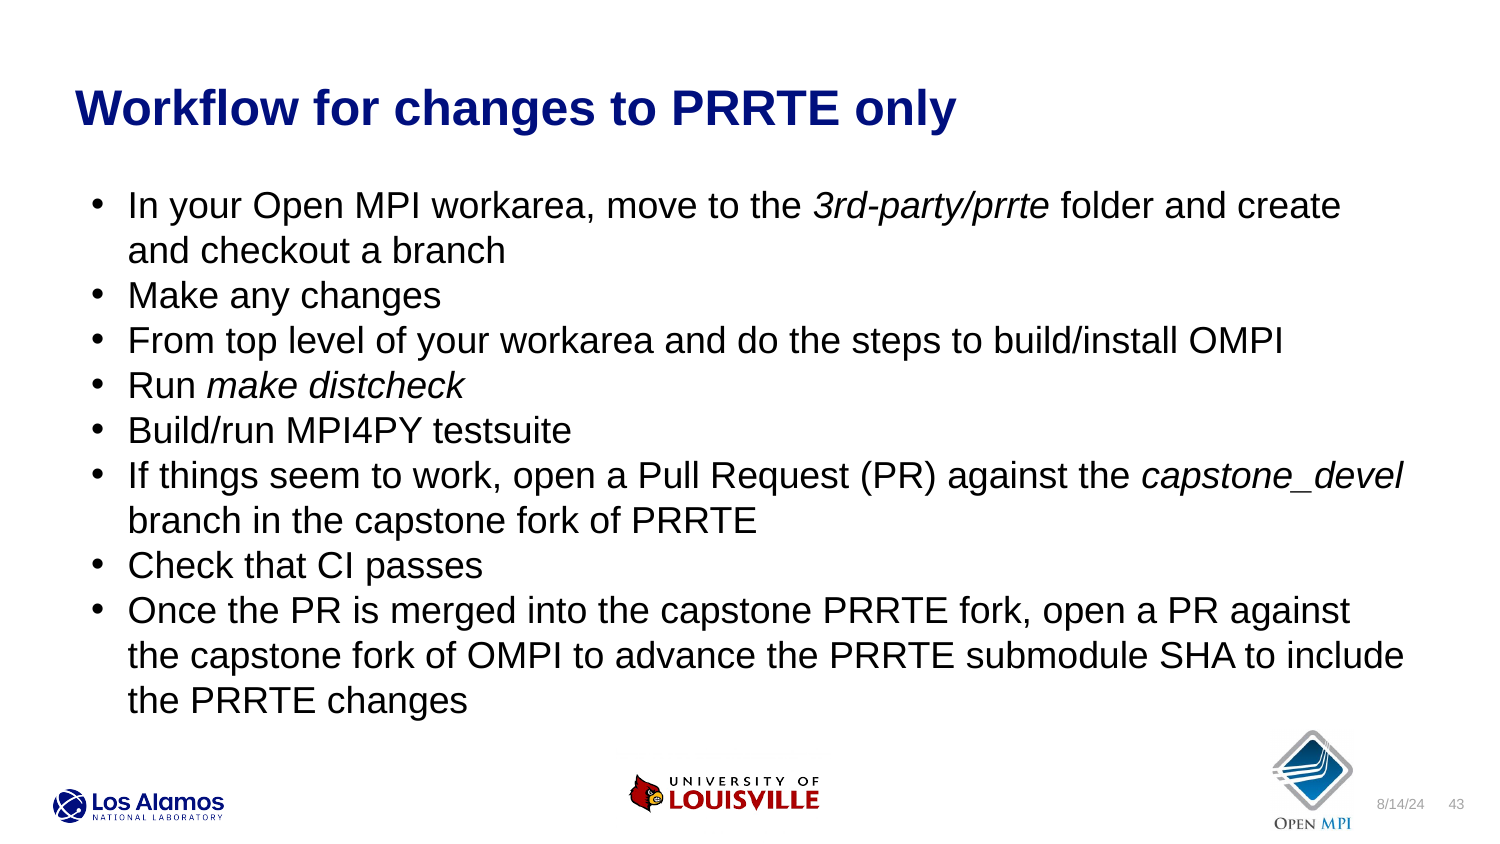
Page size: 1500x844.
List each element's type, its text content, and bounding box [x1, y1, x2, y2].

picture [616, 747, 831, 843]
picture [1270, 729, 1354, 831]
list Workflow for changes to PRRTE only [75, 75, 1425, 173]
picture [53, 789, 224, 823]
text_box In your Open MPI workarea, move to the 3rd-party/prrte folder and create and checkout a branch Make any changes From top level of your workarea and do the steps to build/install OMPI Run make distcheck Build/run MPI4PY testsuite If things seem to work, open a Pull Request (PR) against the capstone_devel branch in the capstone fork of PRRTE Check that CI passes Once the PR is merged into the capstone PRRTE fork, open a PR against the capstone fork of OMPI to advance the PRRTE submodule SHA to include the PRRTE changes [74, 173, 1425, 698]
